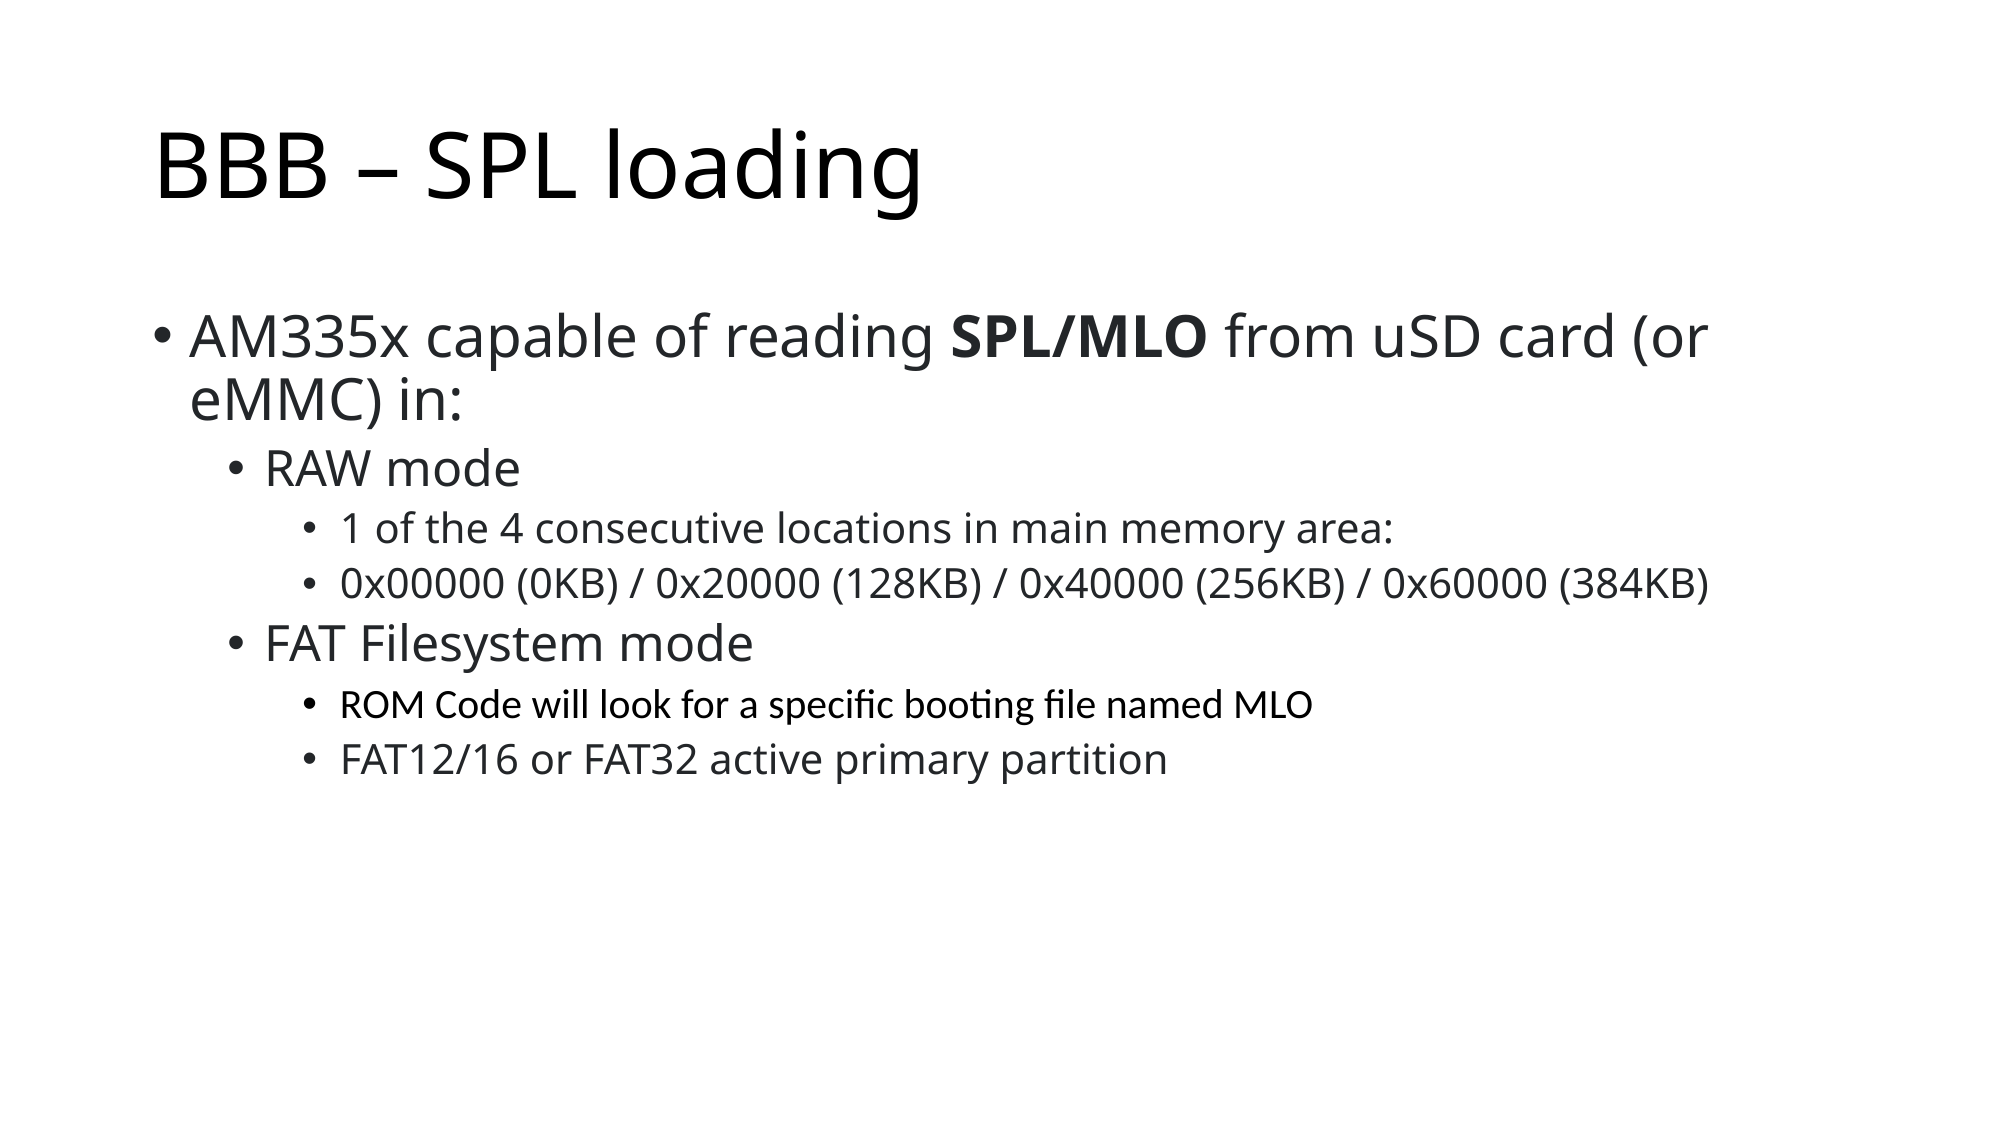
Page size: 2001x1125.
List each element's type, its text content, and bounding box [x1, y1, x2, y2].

title BBB – SPL loading [137, 59, 1863, 278]
list AM335x capable of reading SPL/MLO from uSD card (or eMMC) in: RAW mode 1 of the 4 consecutive locations in main memory area: 0x00000 (0KB) / 0x20000 (128KB) / 0x40000 (256KB) / 0x60000 (384KB) FAT Filesystem mode ROM Code will look for a specific booting file named MLO FAT12/16 or FAT32 active primary partition [137, 299, 1863, 1014]
